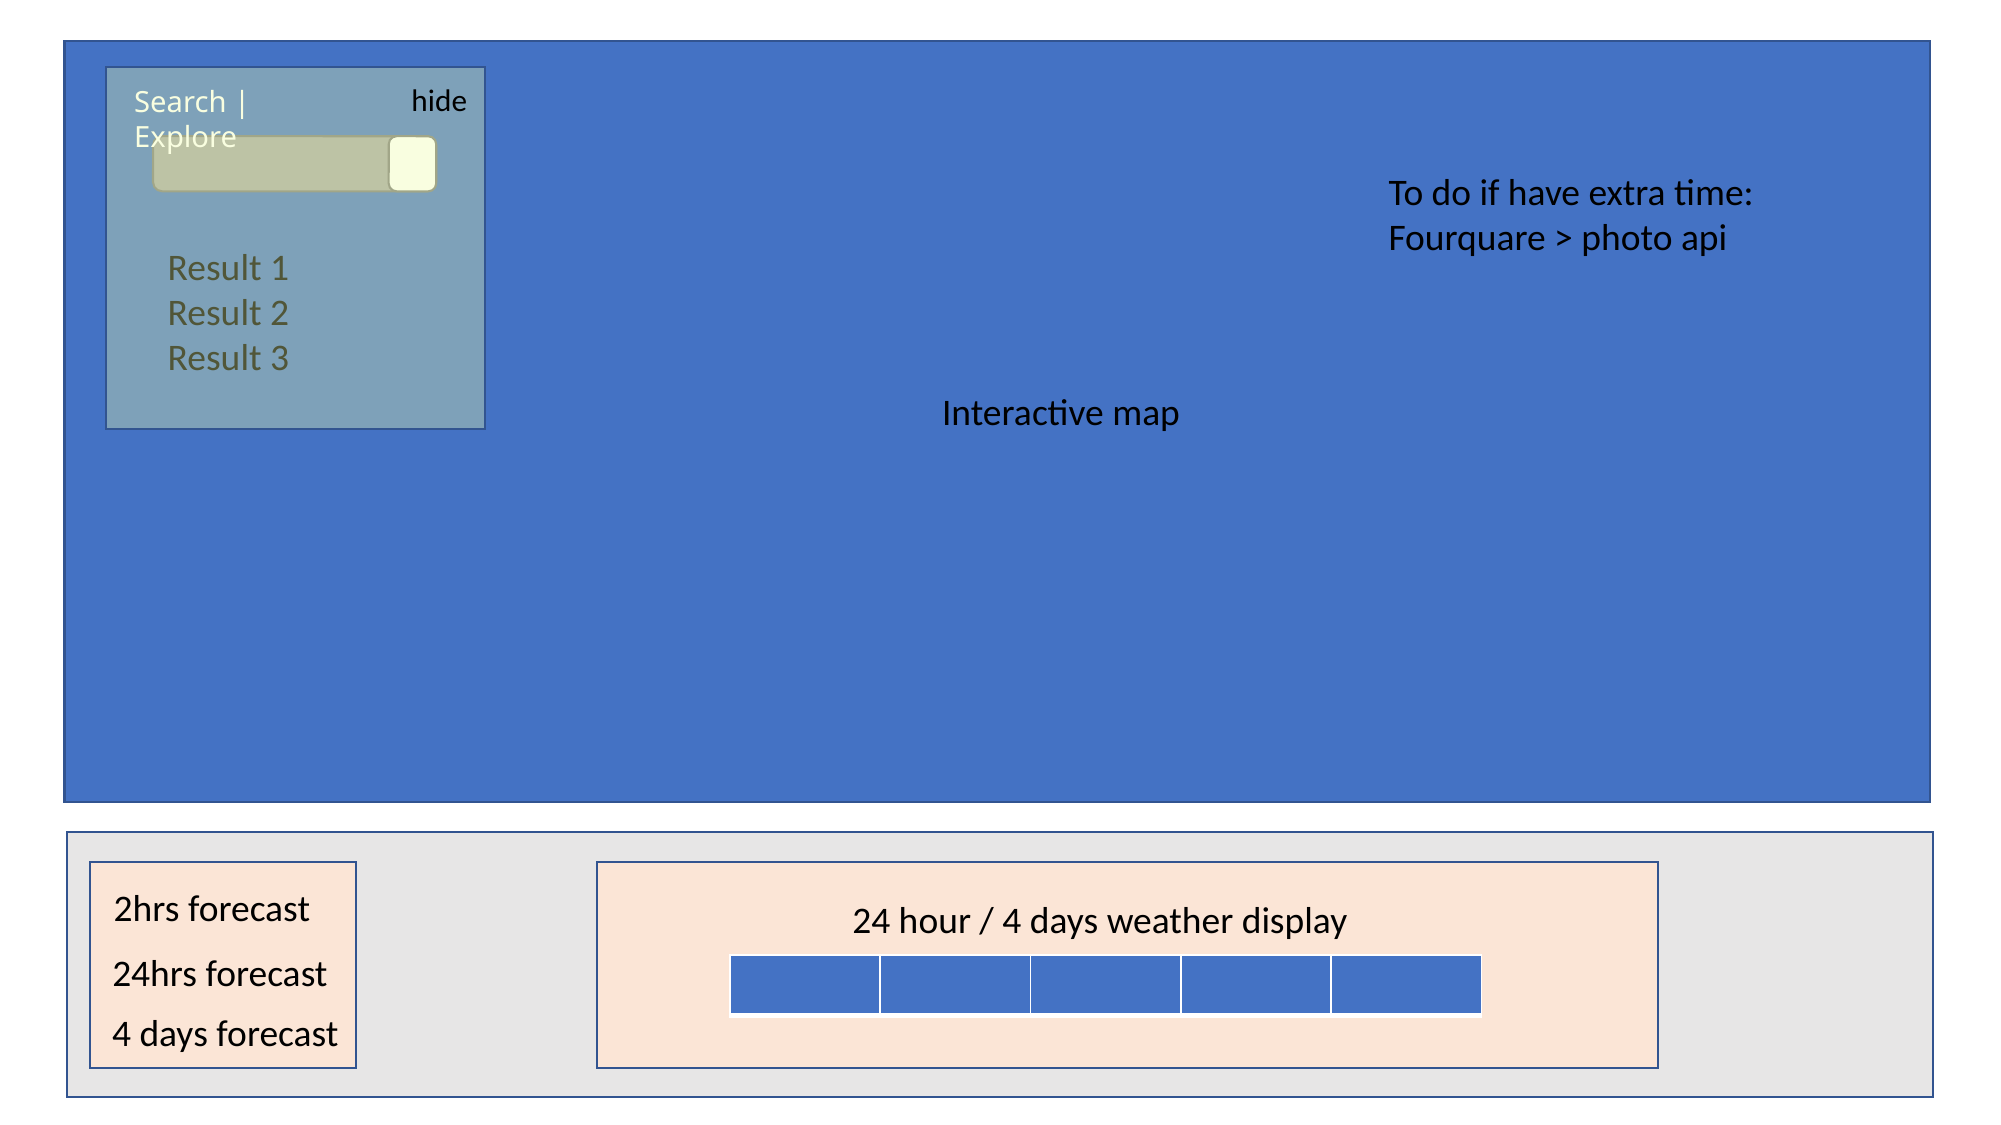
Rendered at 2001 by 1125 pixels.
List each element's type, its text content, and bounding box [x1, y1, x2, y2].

text_box Interactive map [927, 380, 1207, 441]
text_box hide [396, 73, 486, 126]
table_header [881, 956, 1030, 1013]
text_box 4 days forecast [97, 1001, 364, 1062]
text_box [63, 40, 1931, 803]
text_box 24 hour / 4 days weather display [837, 889, 1374, 949]
text_box [89, 861, 357, 1069]
text_box [66, 831, 1934, 1098]
table_header [1182, 956, 1330, 1013]
text_box [596, 861, 1659, 1069]
table_header [731, 956, 879, 1013]
text_box [105, 66, 486, 430]
table_header [1031, 956, 1180, 1013]
text_box 2hrs forecast [98, 876, 326, 936]
table_header [1332, 956, 1481, 1013]
text_box 24hrs forecast [97, 941, 350, 1001]
text_box To do if have extra time: Fourquare > photo api [1373, 160, 1796, 266]
